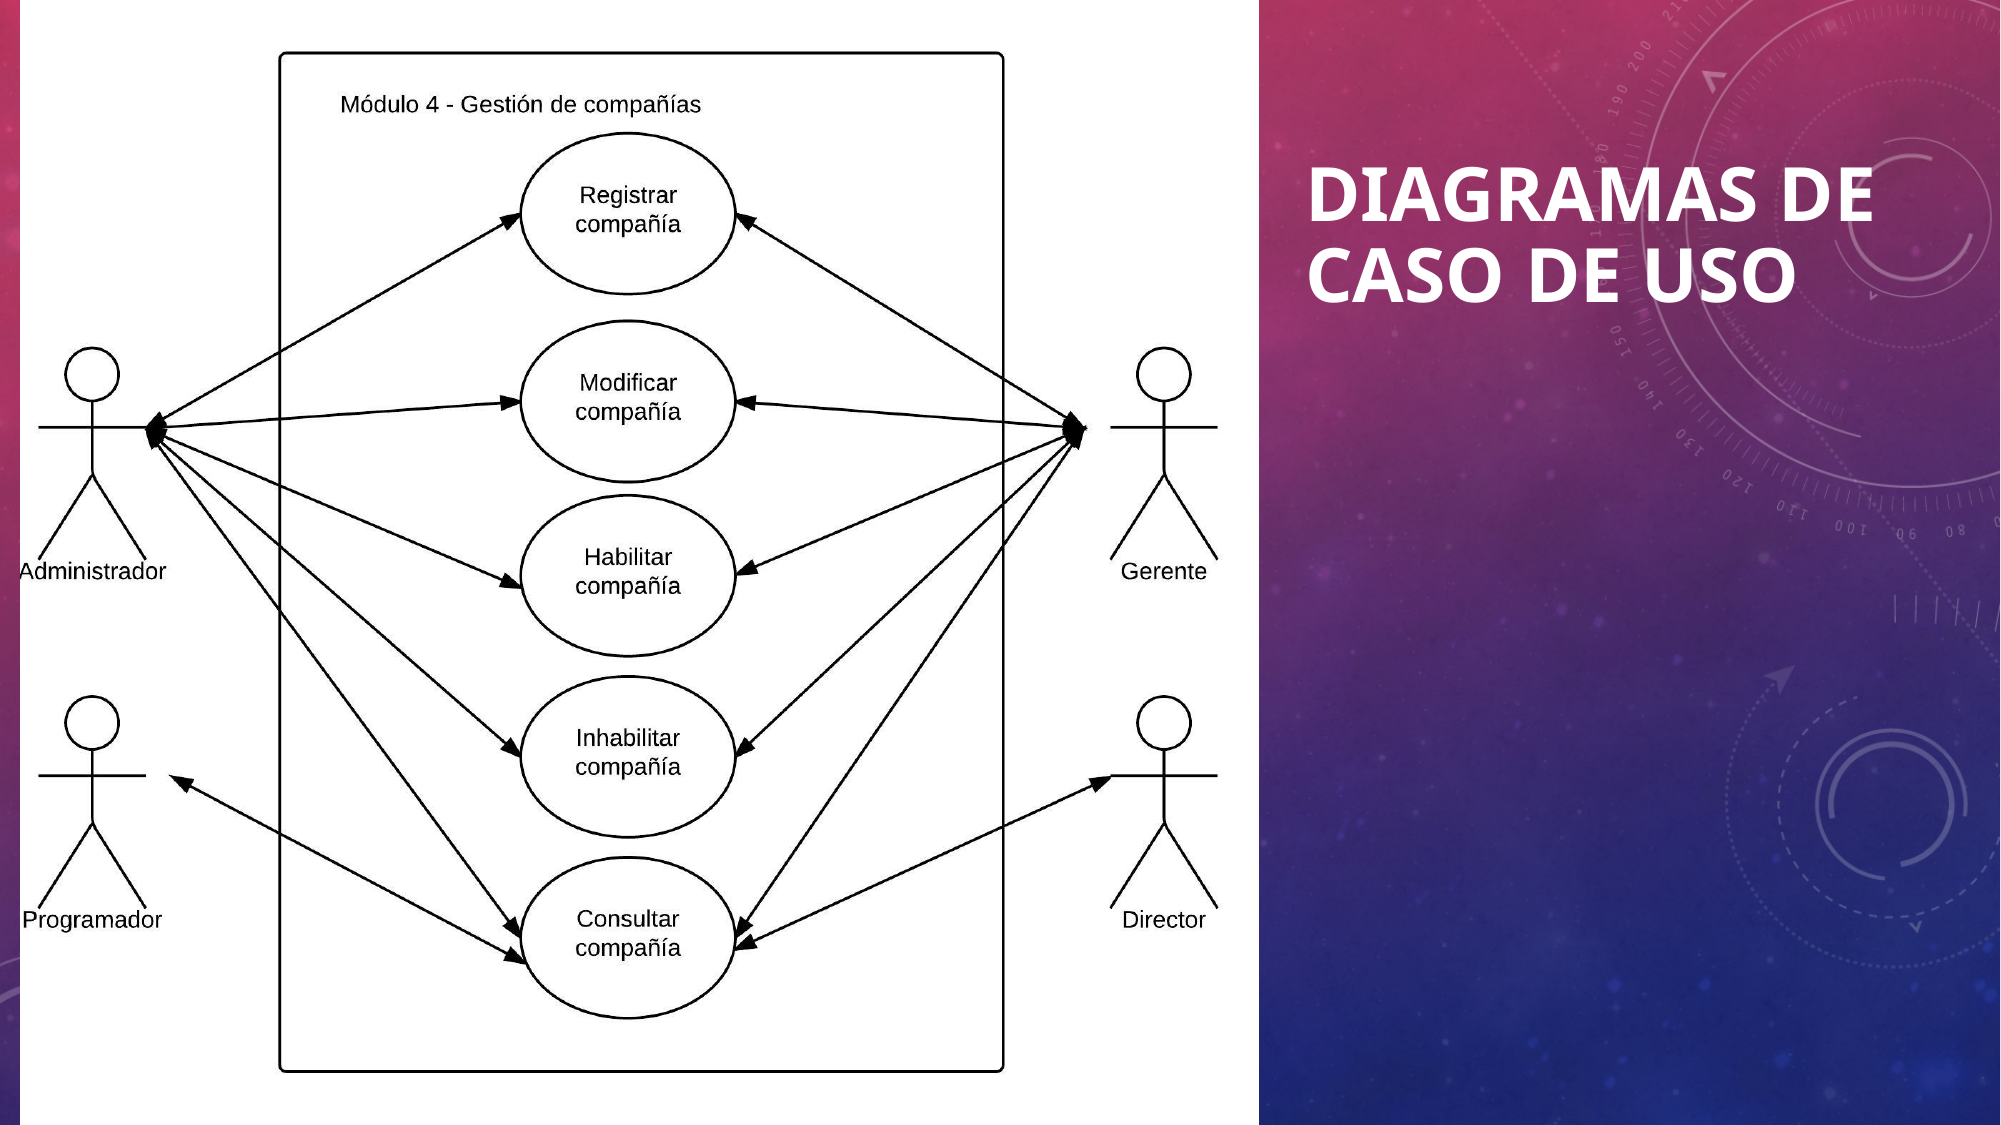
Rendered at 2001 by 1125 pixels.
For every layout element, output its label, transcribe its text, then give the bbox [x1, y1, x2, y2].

picture [0, 0, 2001, 1125]
title Diagramas de caso de uso [1290, 105, 1899, 370]
